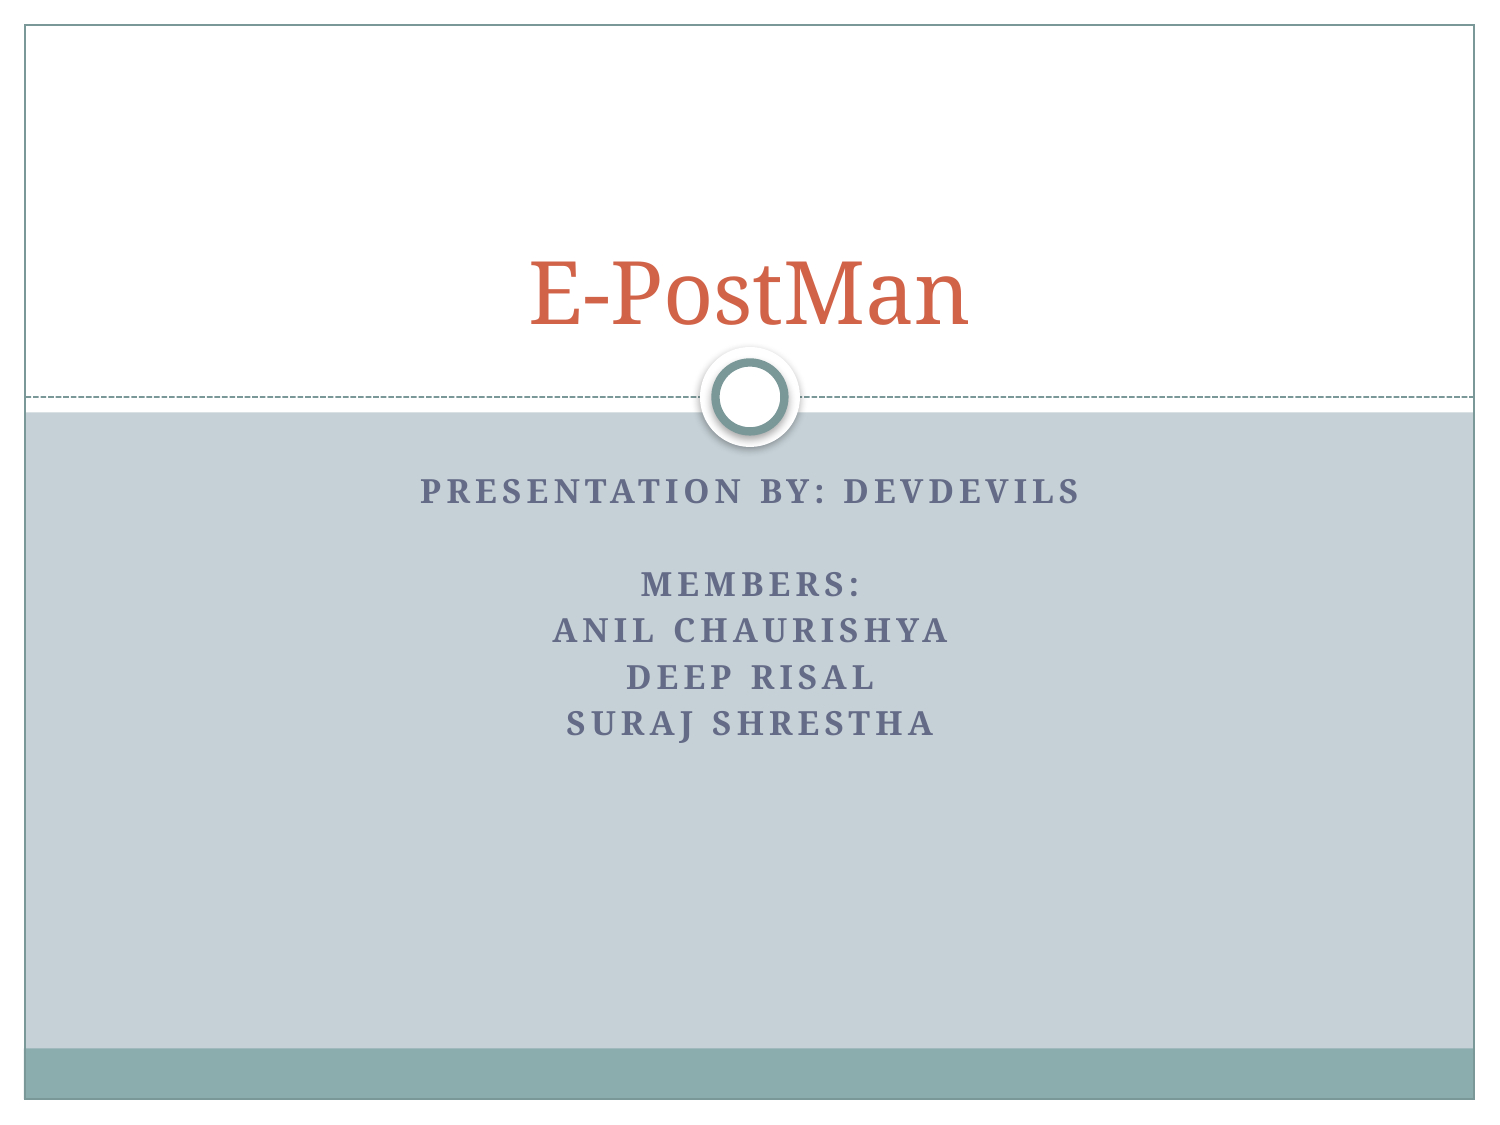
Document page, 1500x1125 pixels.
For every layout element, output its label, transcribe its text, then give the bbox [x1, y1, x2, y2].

subtitle PRESentation By: DevDevils Members: Anil Chaurishya Deep Risal Suraj Shrestha [225, 462, 1275, 750]
title E-PostMan [112, 62, 1388, 350]
